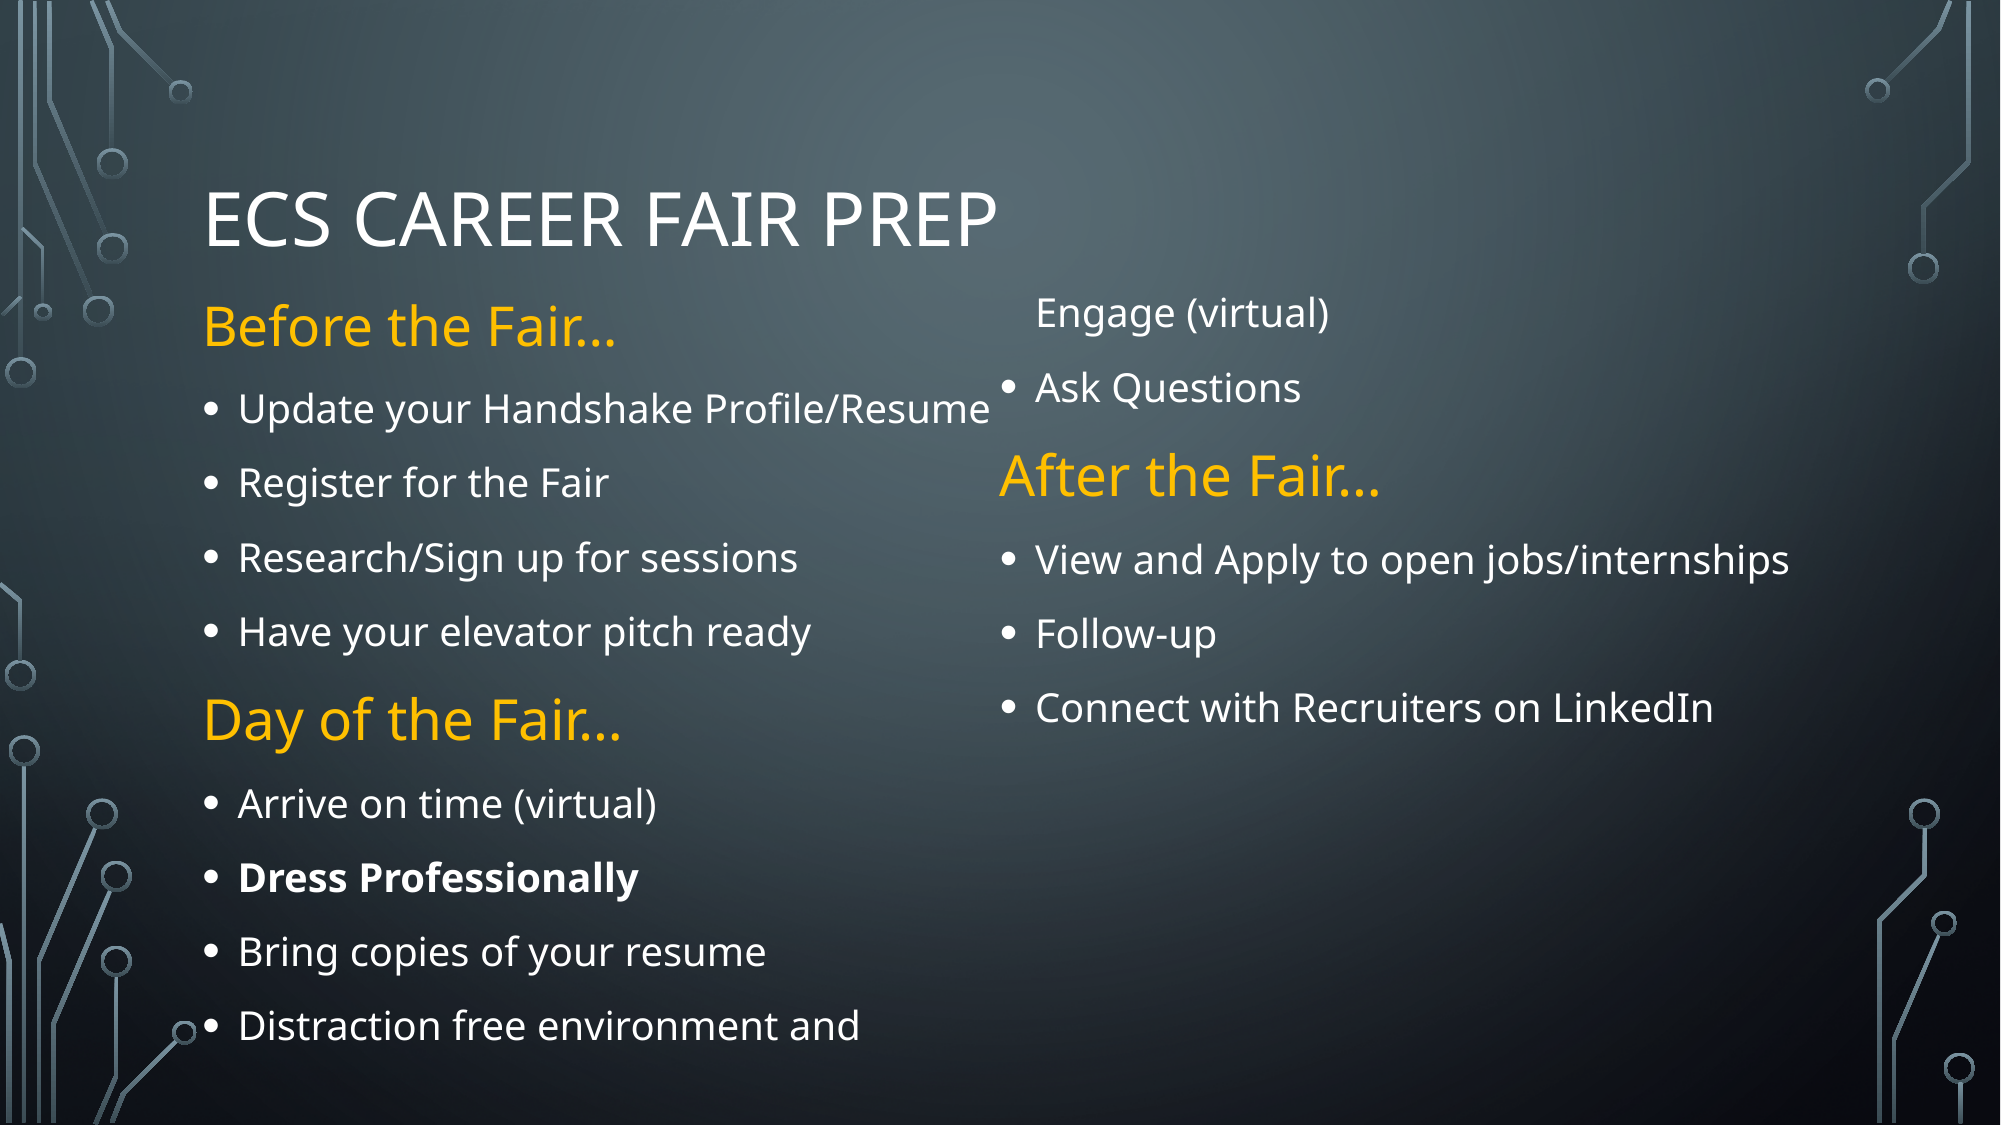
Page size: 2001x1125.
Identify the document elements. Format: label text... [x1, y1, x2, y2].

title Ecs career fair prep [187, 101, 1813, 270]
list Before the Fair… Update your Handshake Profile/Resume Register for the Fair Research/Sign up for sessions Have your elevator pitch ready Day of the Fair… Arrive on time (virtual) Dress Professionally Bring copies of your resume Distraction free environment and Engage (virtual) Ask Questions After the Fair… View and Apply to open jobs/internships Follow-up Connect with Recruiters on LinkedIn [187, 270, 1813, 1065]
